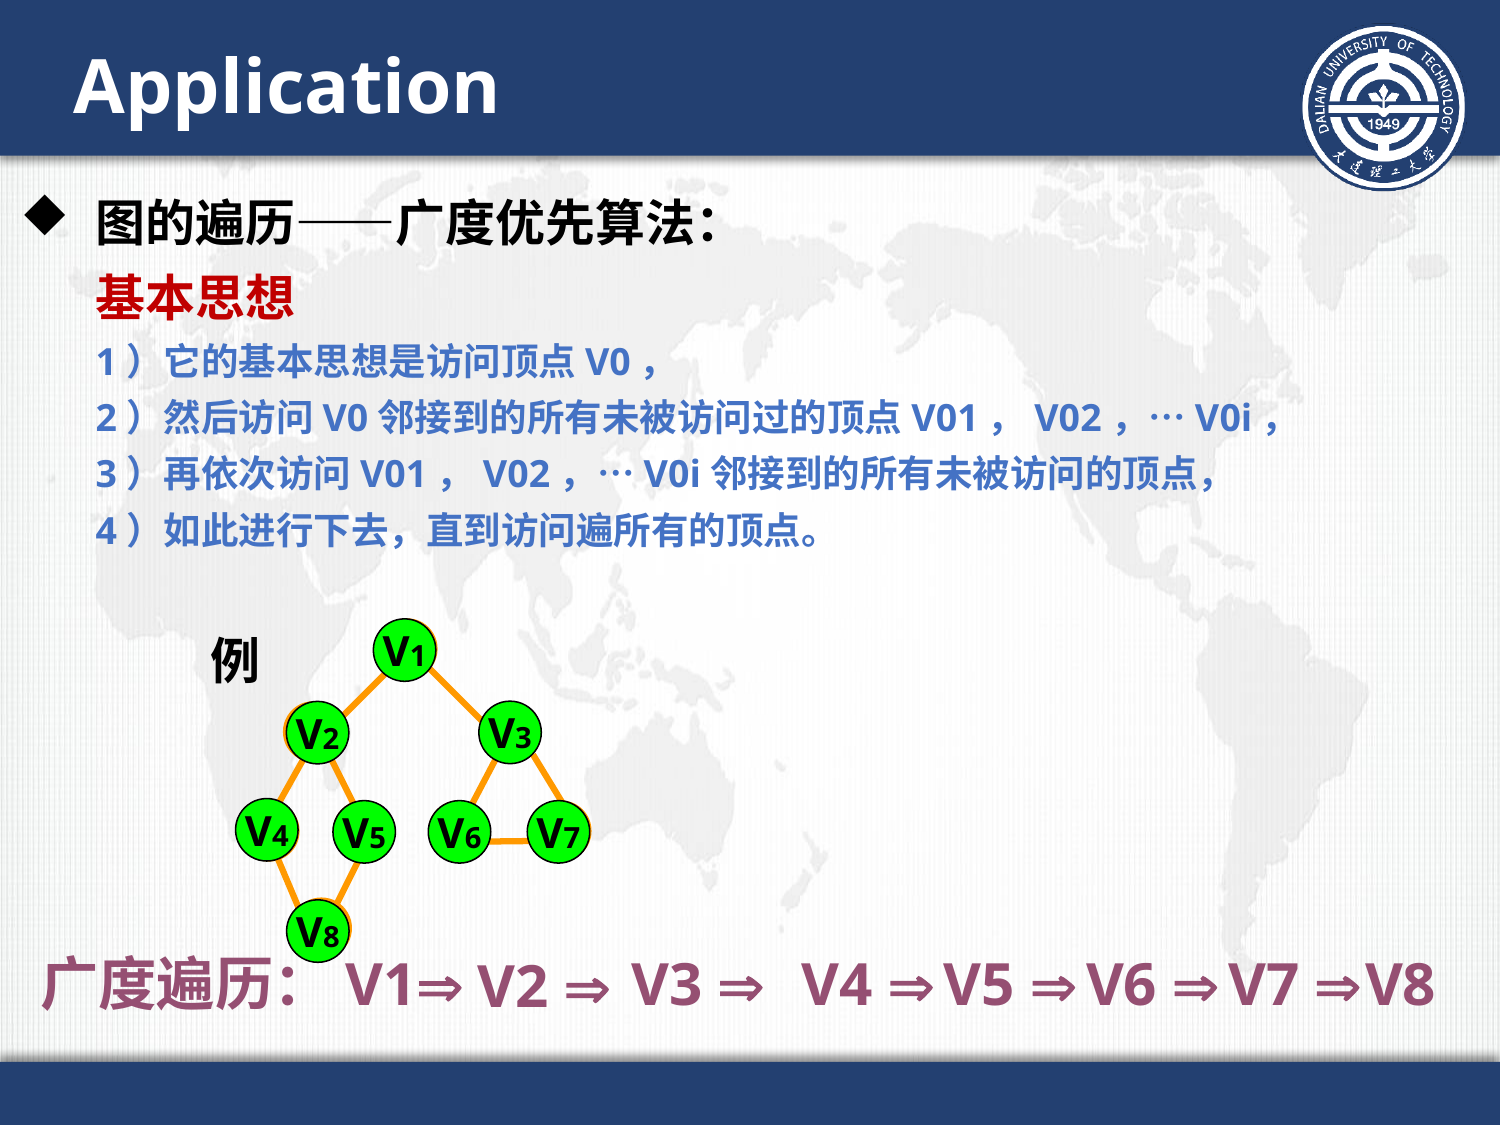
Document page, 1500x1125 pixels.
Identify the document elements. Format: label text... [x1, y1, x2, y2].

text_box 广度遍历：V1 [25, 939, 462, 1025]
picture [0, 19, 1500, 1061]
title Application [58, 24, 1295, 154]
text_box V5  [950, 939, 1092, 1025]
text_box V8 [299, 956, 337, 963]
text_box V8 [1376, 939, 1460, 1025]
text_box V7  [1213, 939, 1376, 1025]
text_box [194, 621, 589, 956]
text_box V2  [462, 941, 715, 1027]
text_box 图的遍历——广度优先算法： 基本思想 1）它的基本思想是访问顶点V0， 2）然后访问V0邻接到的所有未被访问过的顶点V01，V02，…V0i， 3）再依次访问V01，V02，…V0i邻接到的所有未被访问的顶点， 4）如此进行下去，直到访问遍所有的顶点。 [5, 169, 1428, 560]
text_box V4  [813, 939, 950, 1025]
text_box V3  [616, 939, 813, 1025]
text_box V6  [1092, 939, 1213, 1025]
